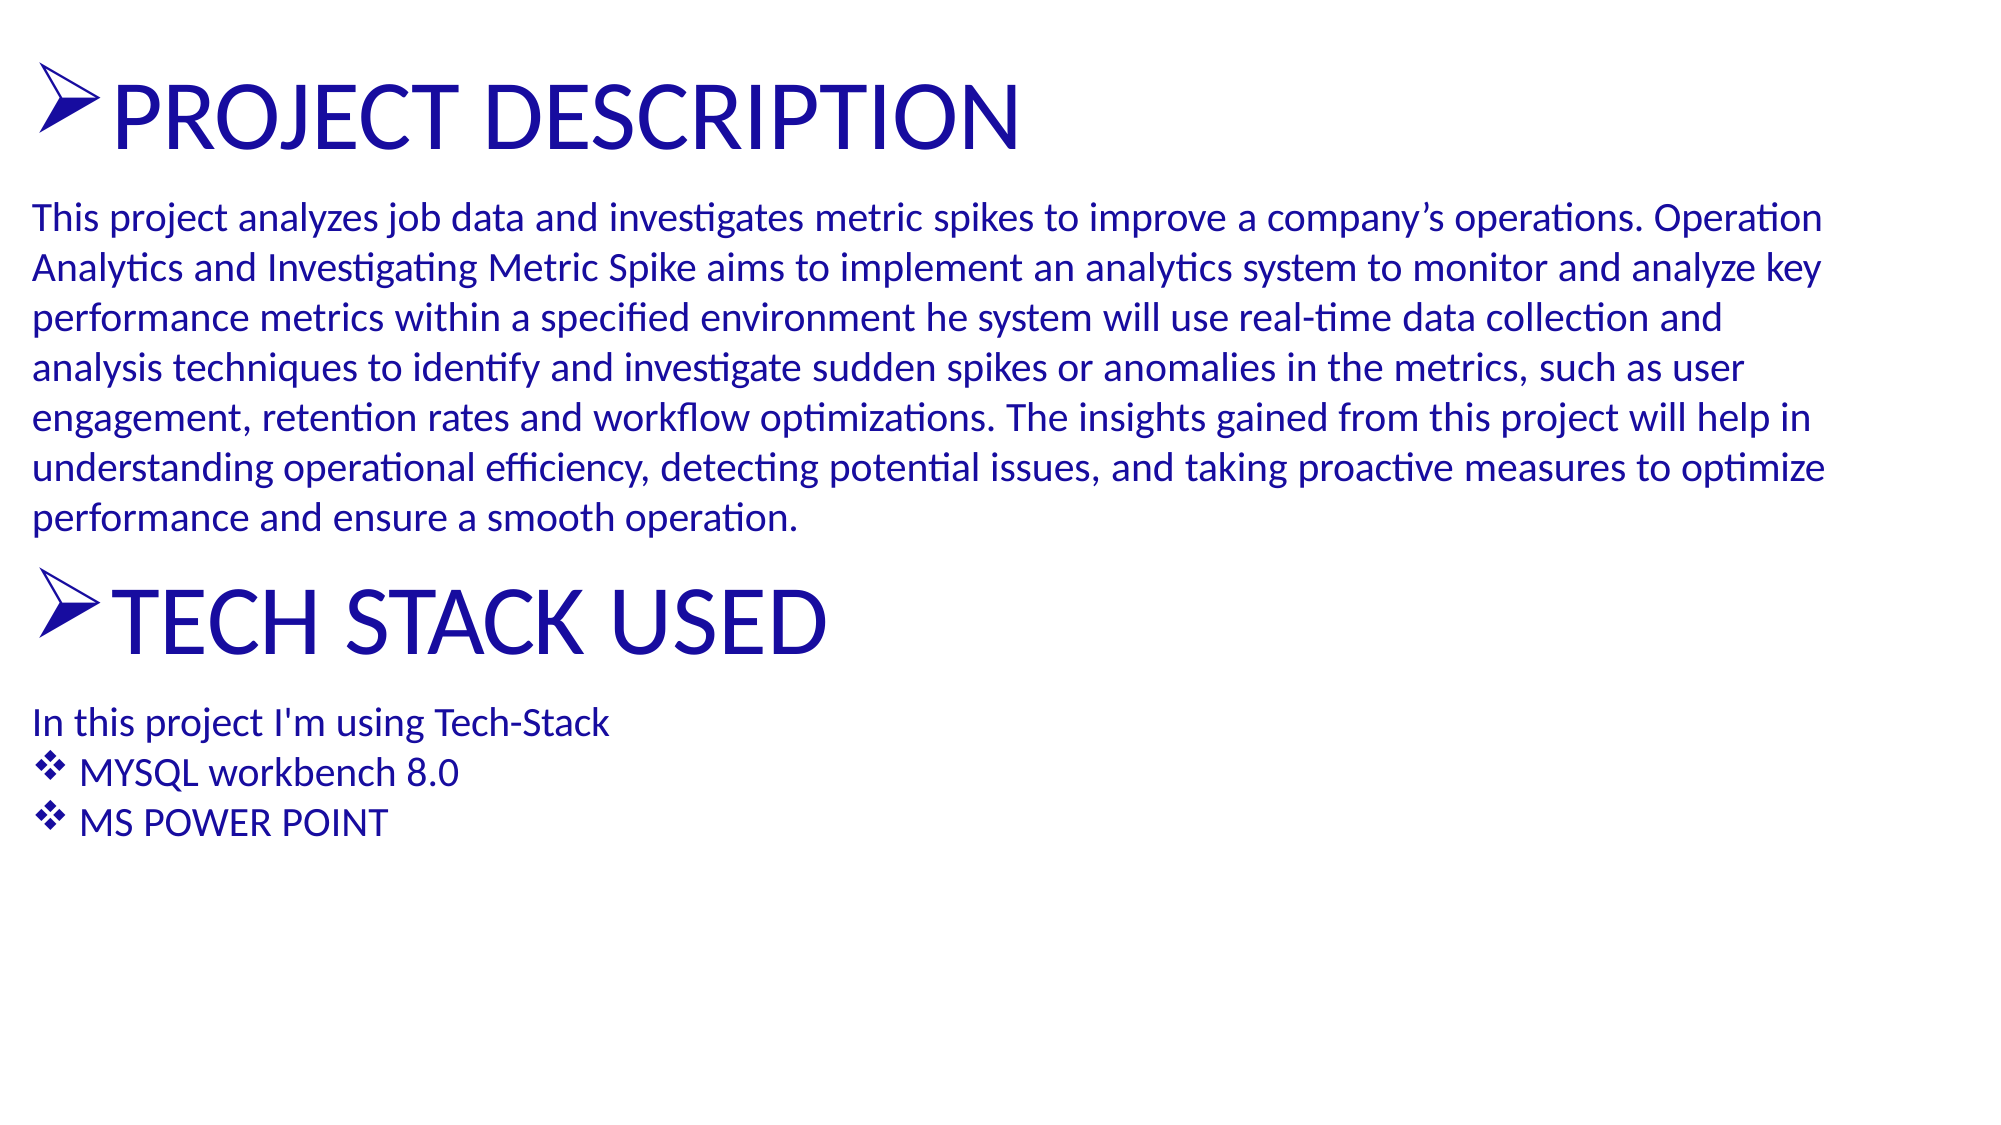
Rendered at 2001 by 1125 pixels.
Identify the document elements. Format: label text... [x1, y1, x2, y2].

text_box PROJECT DESCRIPTION This project analyzes job data and investigates metric spikes to improve a company’s operations. Operation Analytics and Investigating Metric Spike aims to implement an analytics system to monitor and analyze key performance metrics within a specified environment he system will use real-time data collection and analysis techniques to identify and investigate sudden spikes or anomalies in the metrics, such as user engagement, retention rates and workflow optimizations. The insights gained from this project will help in understanding operational efficiency, detecting potential issues, and taking proactive measures to optimize performance and ensure a smooth operation. TECH STACK USED In this project I'm using Tech-Stack MYSQL workbench 8.0 MS POWER POINT [29, 0, 1848, 845]
